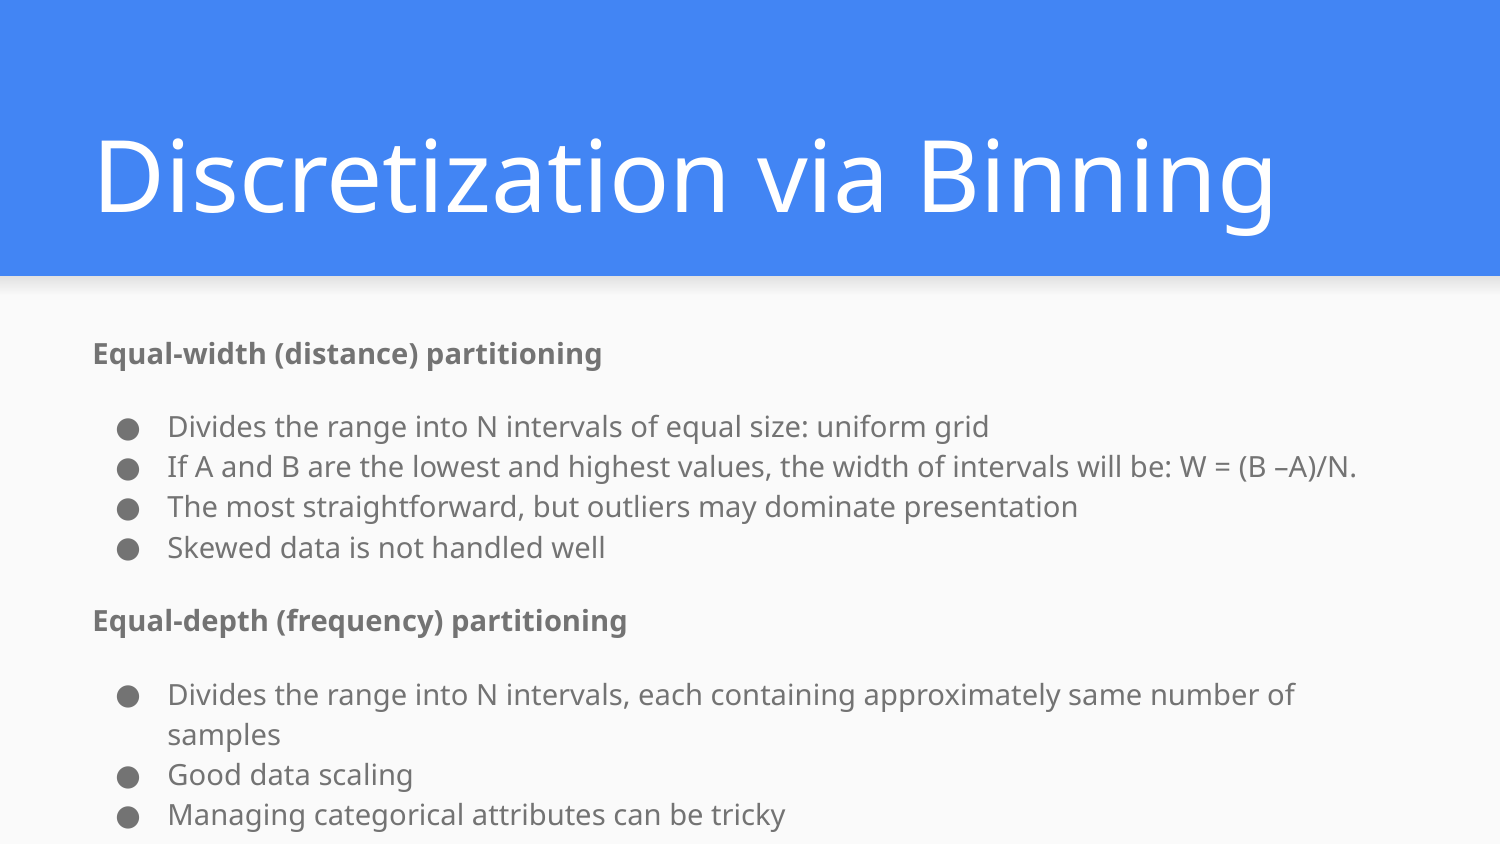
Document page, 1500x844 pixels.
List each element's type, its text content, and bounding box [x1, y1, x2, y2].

title Discretization via Binning [77, 121, 1427, 248]
list Equal-width (distance) partitioning Divides the range into N intervals of equal size: uniform grid If A and B are the lowest and highest values, the width of intervals will be: W = (B –A)/N. The most straightforward, but outliers may dominate presentation Skewed data is not handled well Equal-depth (frequency) partitioning Divides the range into N intervals, each containing approximately same number of samples Good data scaling Managing categorical attributes can be tricky [77, 314, 1427, 760]
